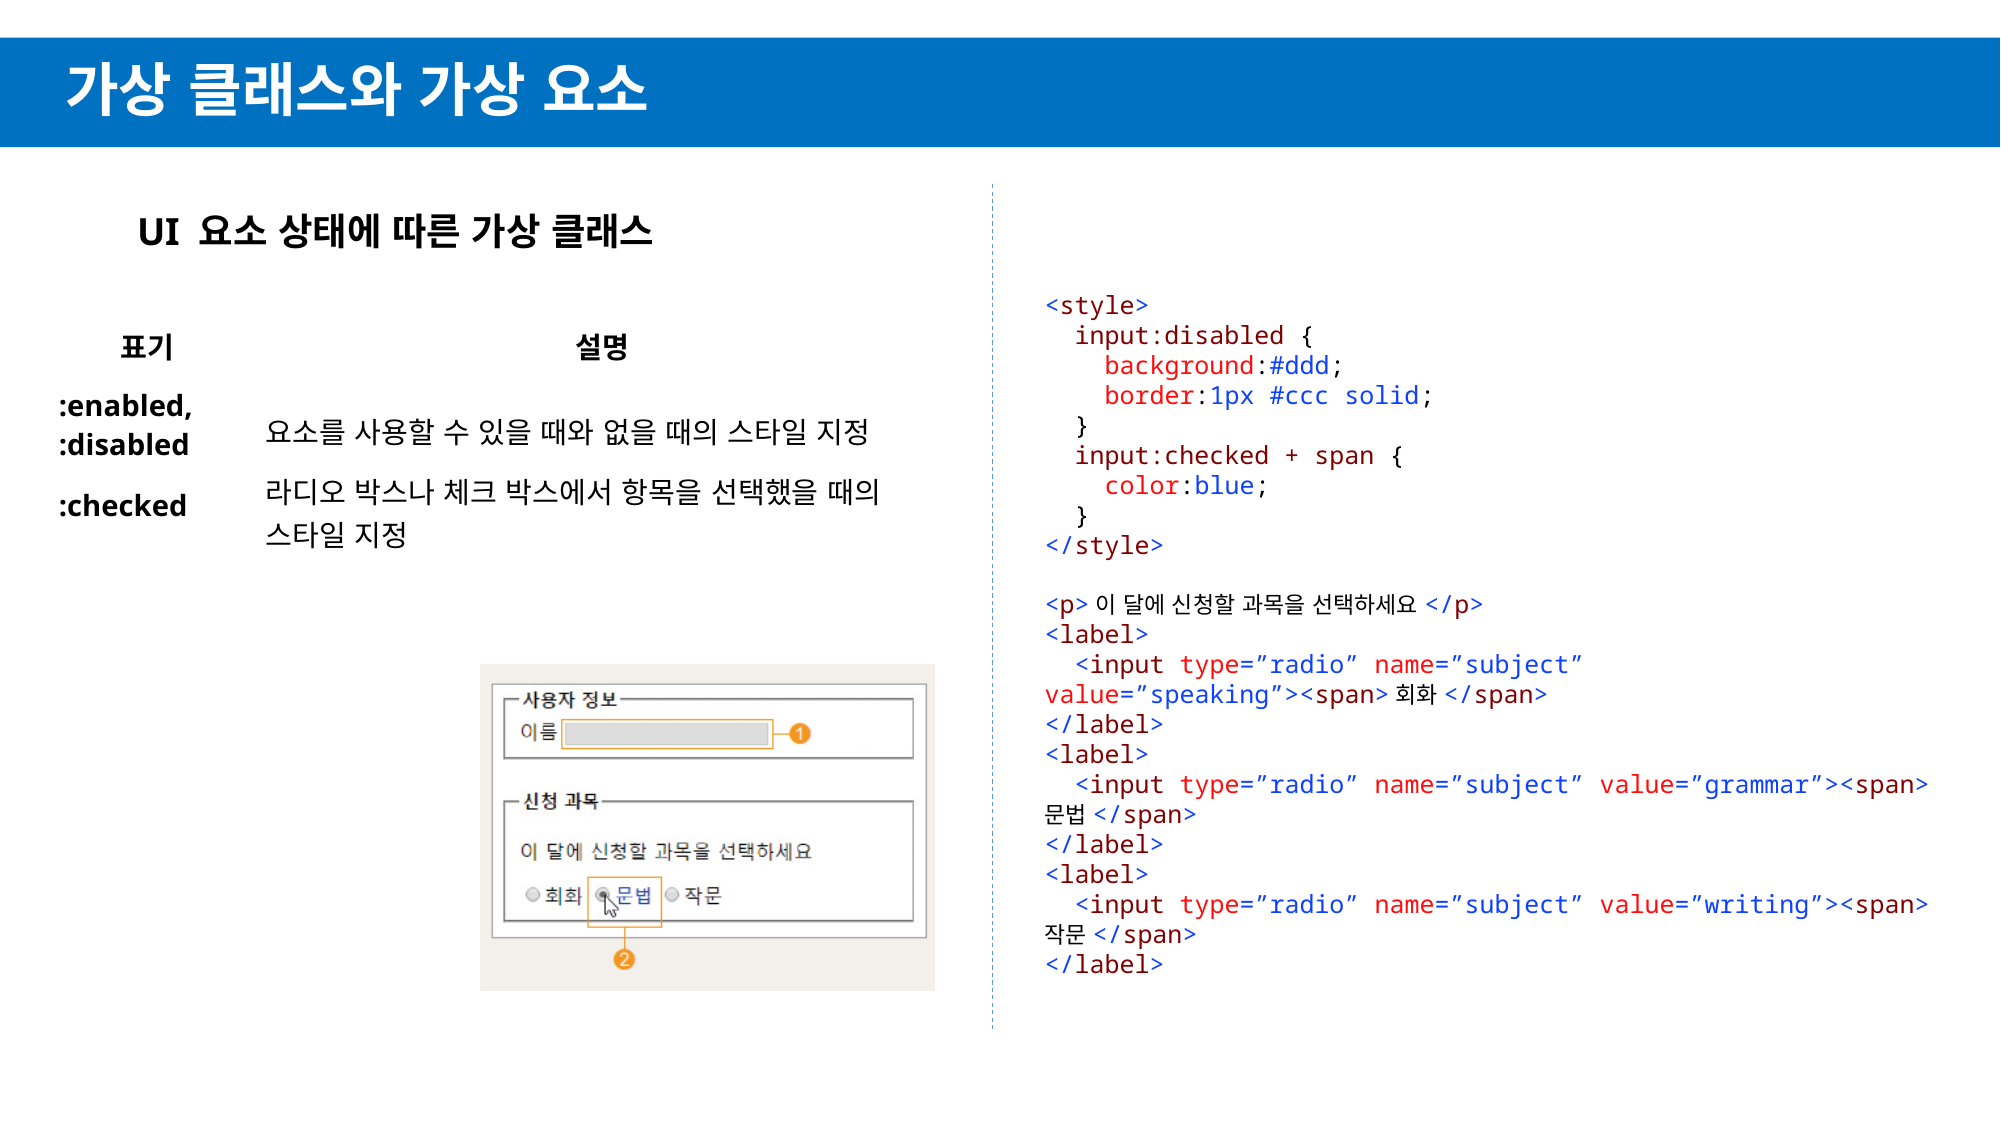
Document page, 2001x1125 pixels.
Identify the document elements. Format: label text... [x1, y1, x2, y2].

table_cell :checked [44, 462, 250, 547]
text_box UI 요소 상태에 따른 가상 클래스 [122, 201, 956, 261]
picture [480, 664, 935, 991]
table_cell :enabled, :disabled [44, 377, 250, 462]
table_header 설명 [250, 314, 955, 377]
table_cell 라디오 박스나 체크 박스에서 항목을 선택했을 때의 스타일 지정 [250, 462, 955, 547]
table_cell 요소를 사용할 수 있을 때와 없을 때의 스타일 지정 [250, 377, 955, 462]
table_header 표기 [44, 314, 250, 377]
text_box <style> input:disabled { background:#ddd; border:1px #ccc solid; } input:checked + span { color:blue; } </style> <p>이 달에 신청할 과목을 선택하세요</p> <label> <input type=”radio” name=”subject” value=”speaking”><span>회화</span> </label> <label> <input type=”radio” name=”subject” value=”grammar”><span>문법</span> </label> <label> <input type=”radio” name=”subject” value=”writing”><span>작문</span> </label> [1029, 282, 1950, 986]
title 가상 클래스와 가상 요소 [50, 37, 1542, 148]
